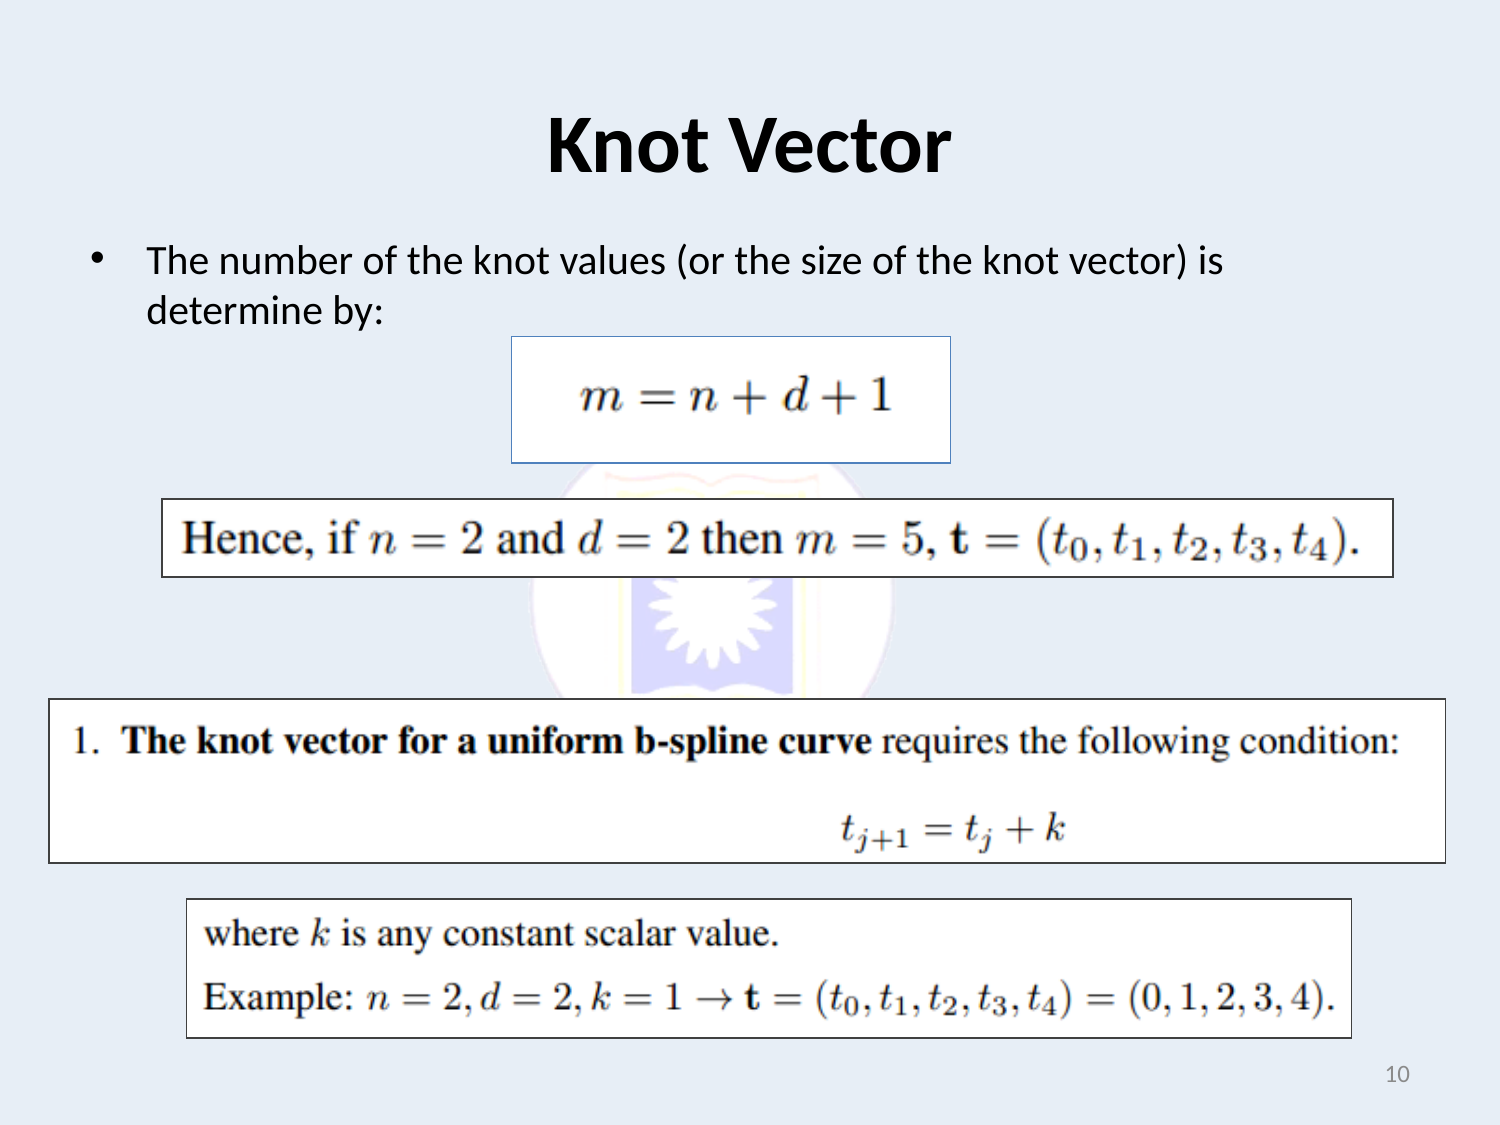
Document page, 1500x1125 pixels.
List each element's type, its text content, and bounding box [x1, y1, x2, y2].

picture [512, 337, 951, 463]
picture [49, 699, 1446, 863]
title Knot Vector [75, 45, 1425, 224]
slide_number 10 [1074, 1042, 1425, 1103]
picture [162, 499, 1393, 577]
picture [187, 899, 1351, 1038]
list The number of the knot values (or the size of the knot vector) is determine by: [75, 224, 1425, 363]
